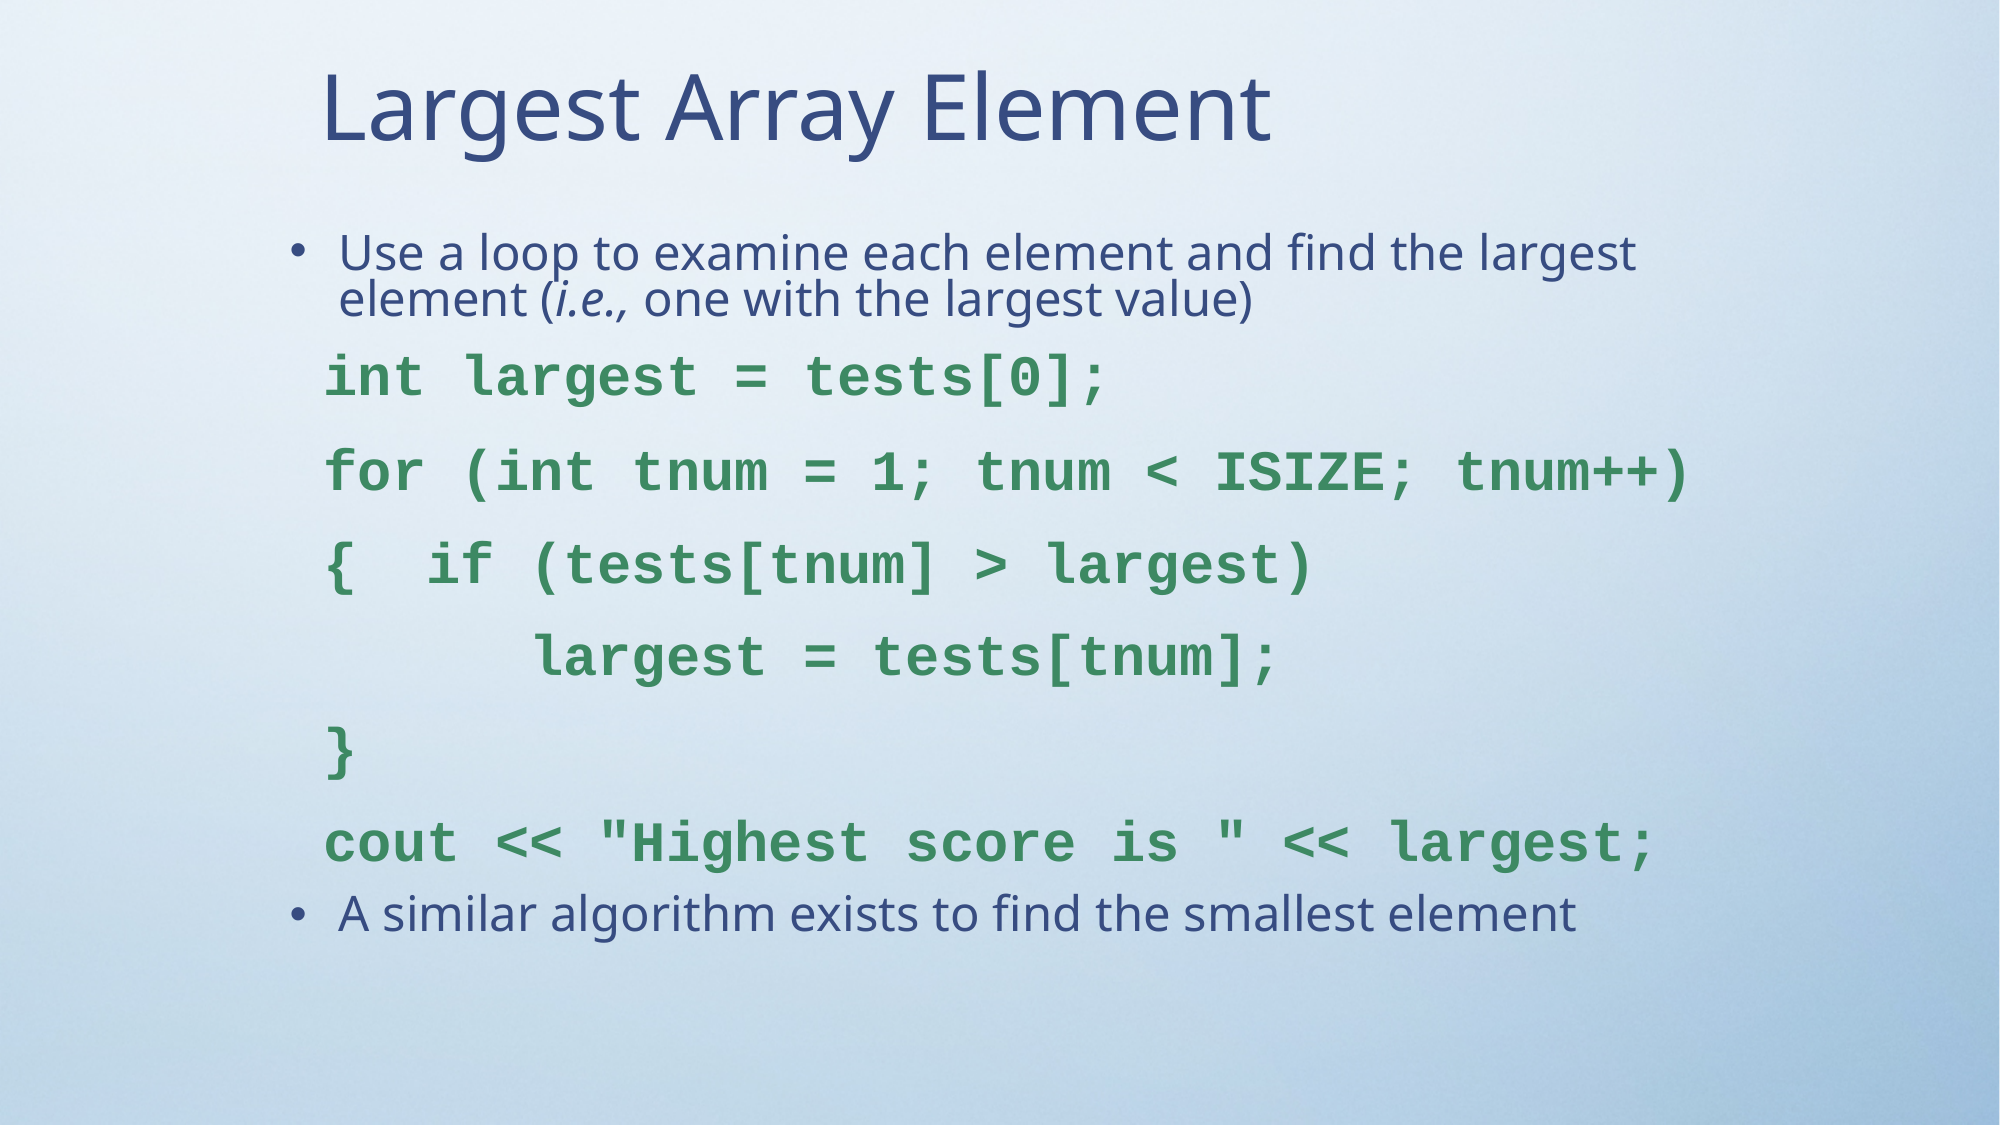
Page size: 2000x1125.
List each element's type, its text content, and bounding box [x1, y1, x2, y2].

picture [0, 0, 2000, 1125]
list Use a loop to examine each element and find the largest element (i.e., one with the largest value) int largest = tests[0]; for (int tnum = 1; tnum < ISIZE; tnum++) { if (tests[tnum] > largest) largest = tests[tnum]; } cout << "Highest score is " << largest; A similar algorithm exists to find the smallest element [274, 224, 1725, 1000]
title Largest Array Element [299, 49, 1713, 169]
